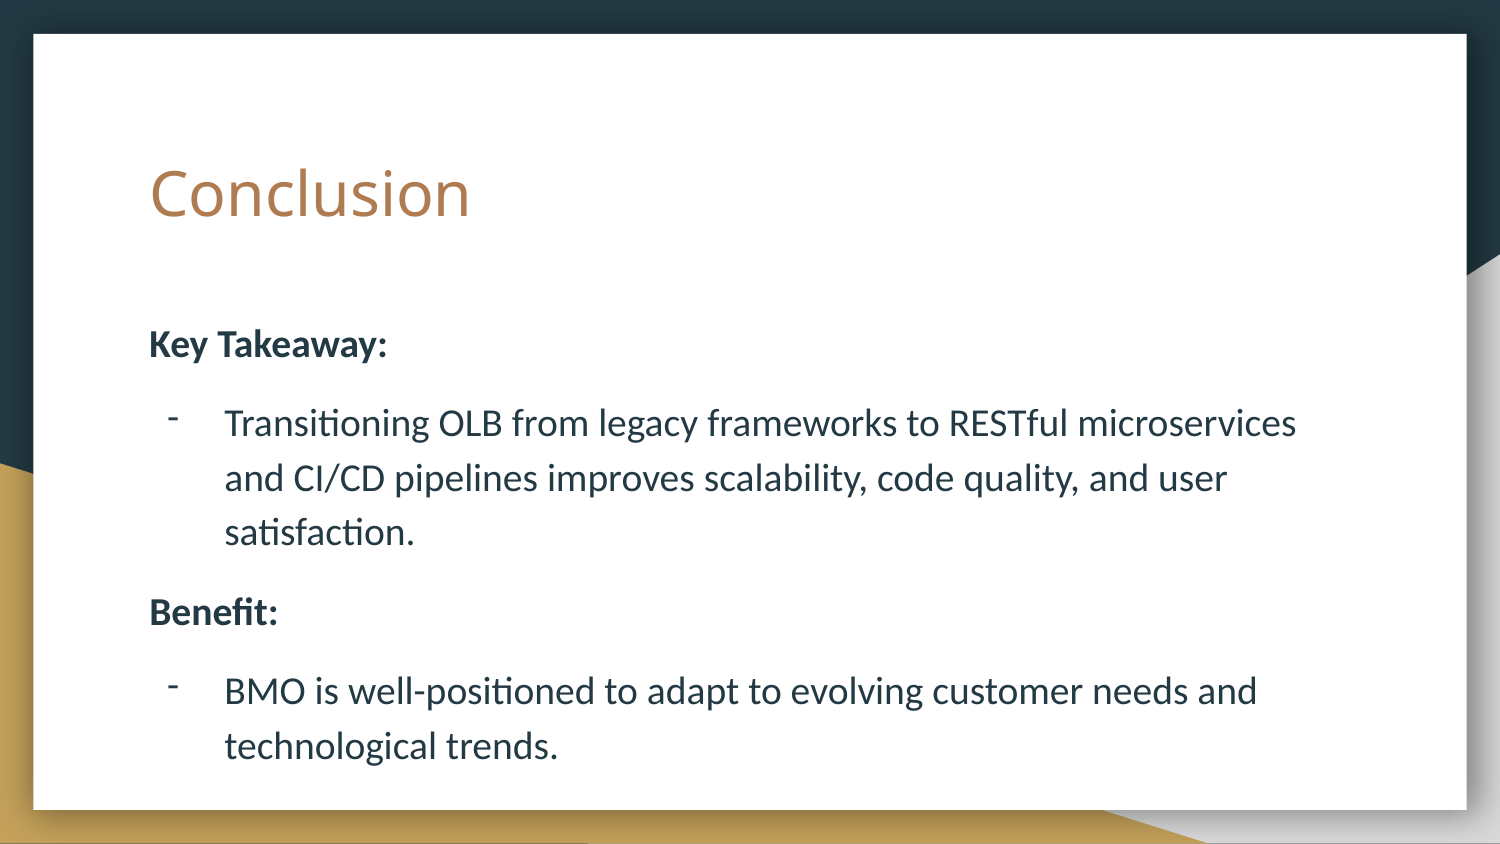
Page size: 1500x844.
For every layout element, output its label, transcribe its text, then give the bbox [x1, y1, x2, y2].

title Conclusion [134, 138, 1366, 295]
list Key Takeaway: Transitioning OLB from legacy frameworks to RESTful microservices and CI/CD pipelines improves scalability, code quality, and user satisfaction. Benefit: BMO is well-positioned to adapt to evolving customer needs and technological trends. [134, 295, 1366, 729]
